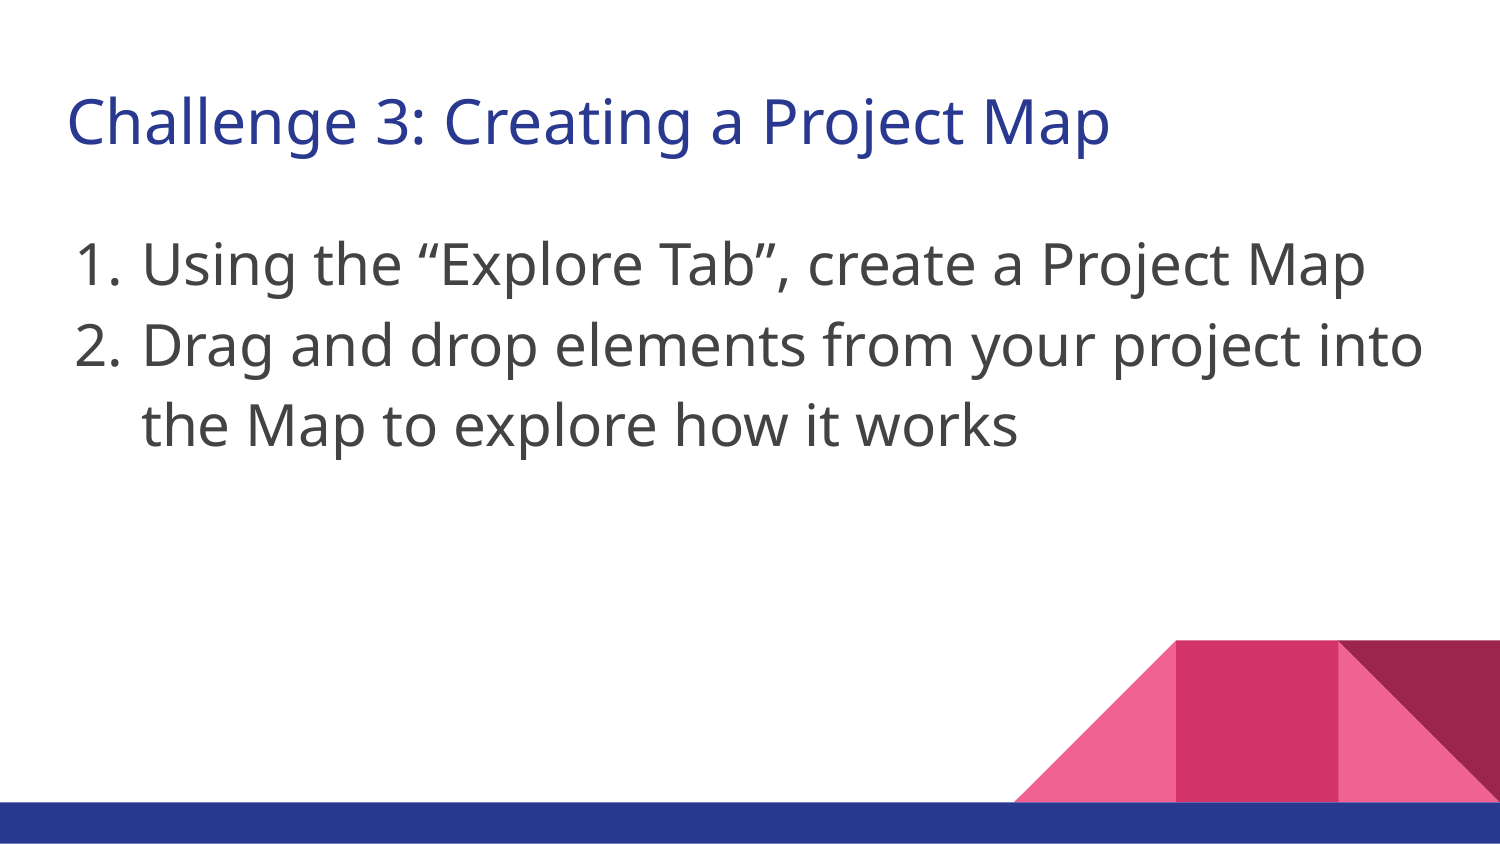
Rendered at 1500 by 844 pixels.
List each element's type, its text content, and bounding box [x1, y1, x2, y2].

list Using the “Explore Tab”, create a Project Map Drag and drop elements from your project into the Map to explore how it works [51, 201, 1449, 750]
title Challenge 3: Creating a Project Map [51, 67, 1449, 167]
